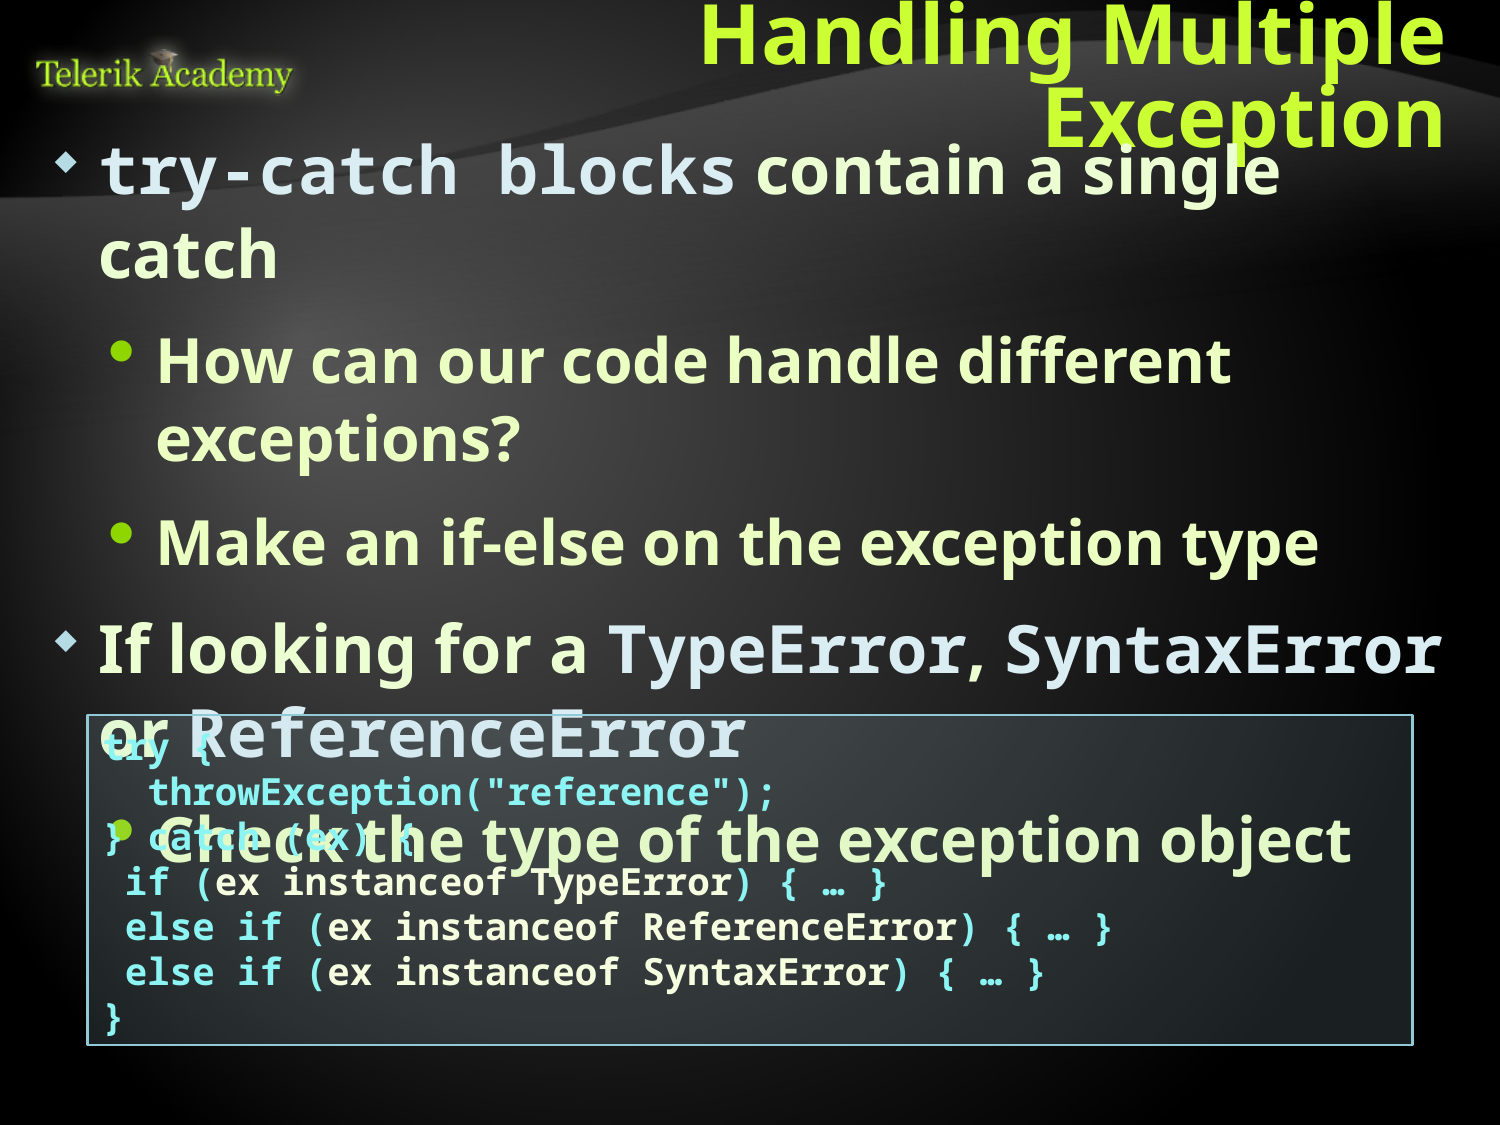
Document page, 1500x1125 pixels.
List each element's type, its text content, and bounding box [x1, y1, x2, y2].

picture [0, 0, 1500, 1125]
title Handling Multiple Exception [300, 12, 1463, 116]
text_box try { throwException("reference"); } catch (ex) { if (ex instanceof TypeError) { … } else if (ex instanceof ReferenceError) { … } else if (ex instanceof SyntaxError) { … } } [87, 715, 1413, 1046]
list try-catch blocks contain a single catch How can our code handle different exceptions? Make an if-else on the exception type If looking for a TypeError, SyntaxError or ReferenceError Check the type of the exception object [37, 116, 1463, 705]
